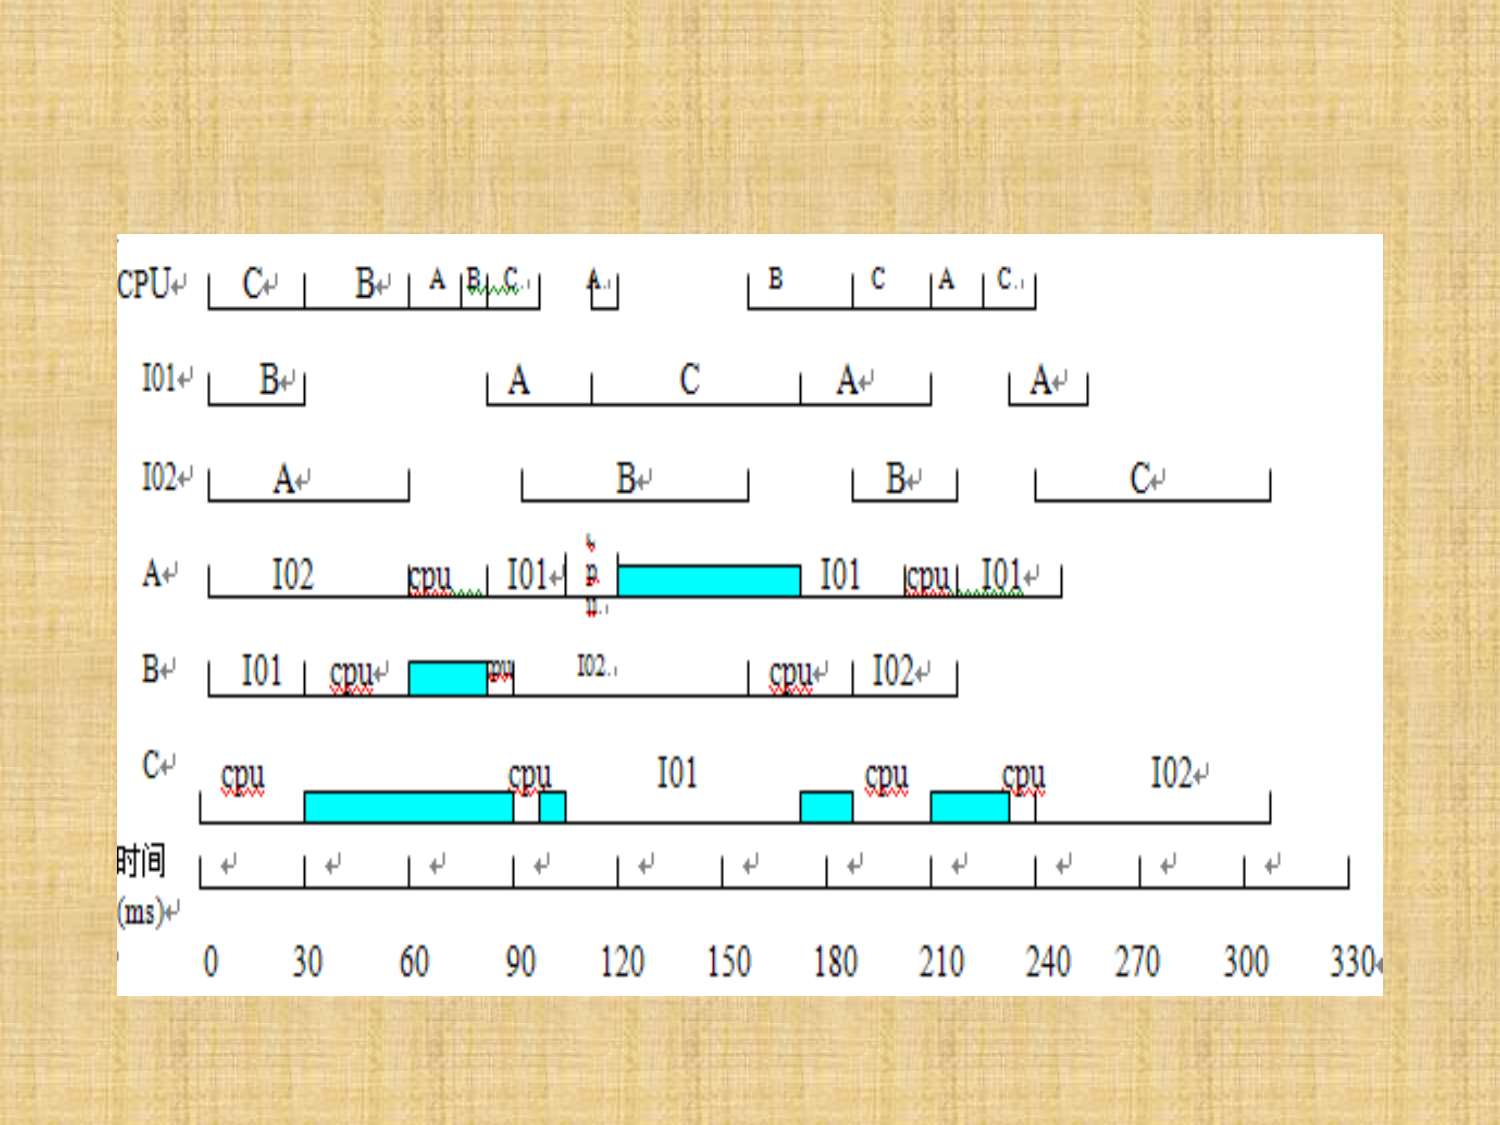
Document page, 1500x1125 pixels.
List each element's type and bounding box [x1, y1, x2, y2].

picture [0, 0, 1500, 1125]
list [116, 234, 1383, 997]
